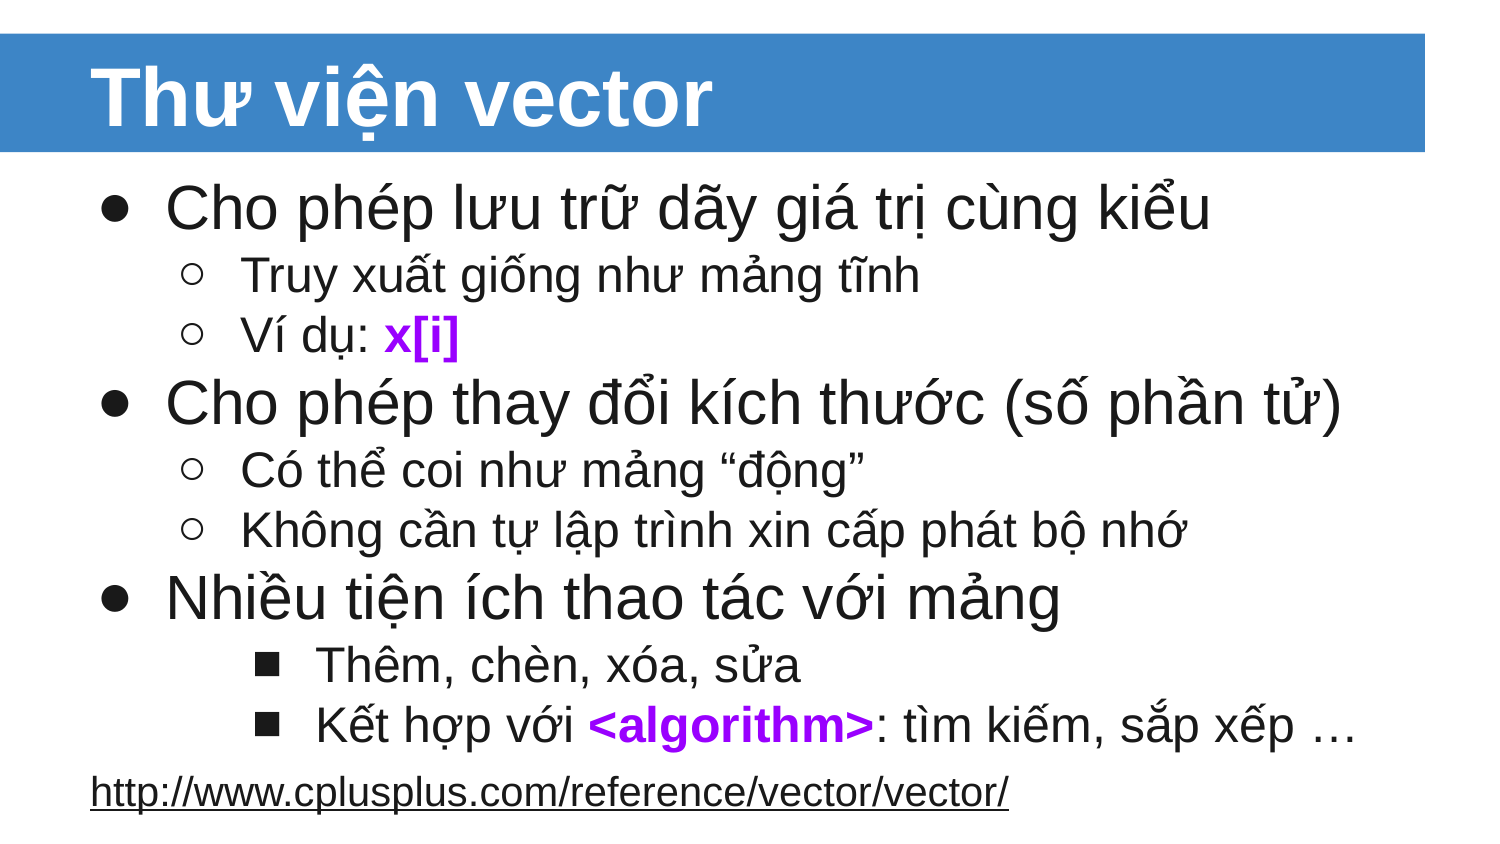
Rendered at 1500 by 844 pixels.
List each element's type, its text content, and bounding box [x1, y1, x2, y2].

title Thư viện vector [75, 33, 1425, 152]
list Cho phép lưu trữ dãy giá trị cùng kiểu Truy xuất giống như mảng tĩnh Ví dụ: x[i] Cho phép thay đổi kích thước (số phần tử) Có thể coi như mảng “động” Không cần tự lập trình xin cấp phát bộ nhớ Nhiều tiện ích thao tác với mảng Thêm, chèn, xóa, sửa Kết hợp với <algorithm>: tìm kiếm, sắp xếp … http://www.cplusplus.com/reference/vector/vector/ [75, 152, 1425, 808]
